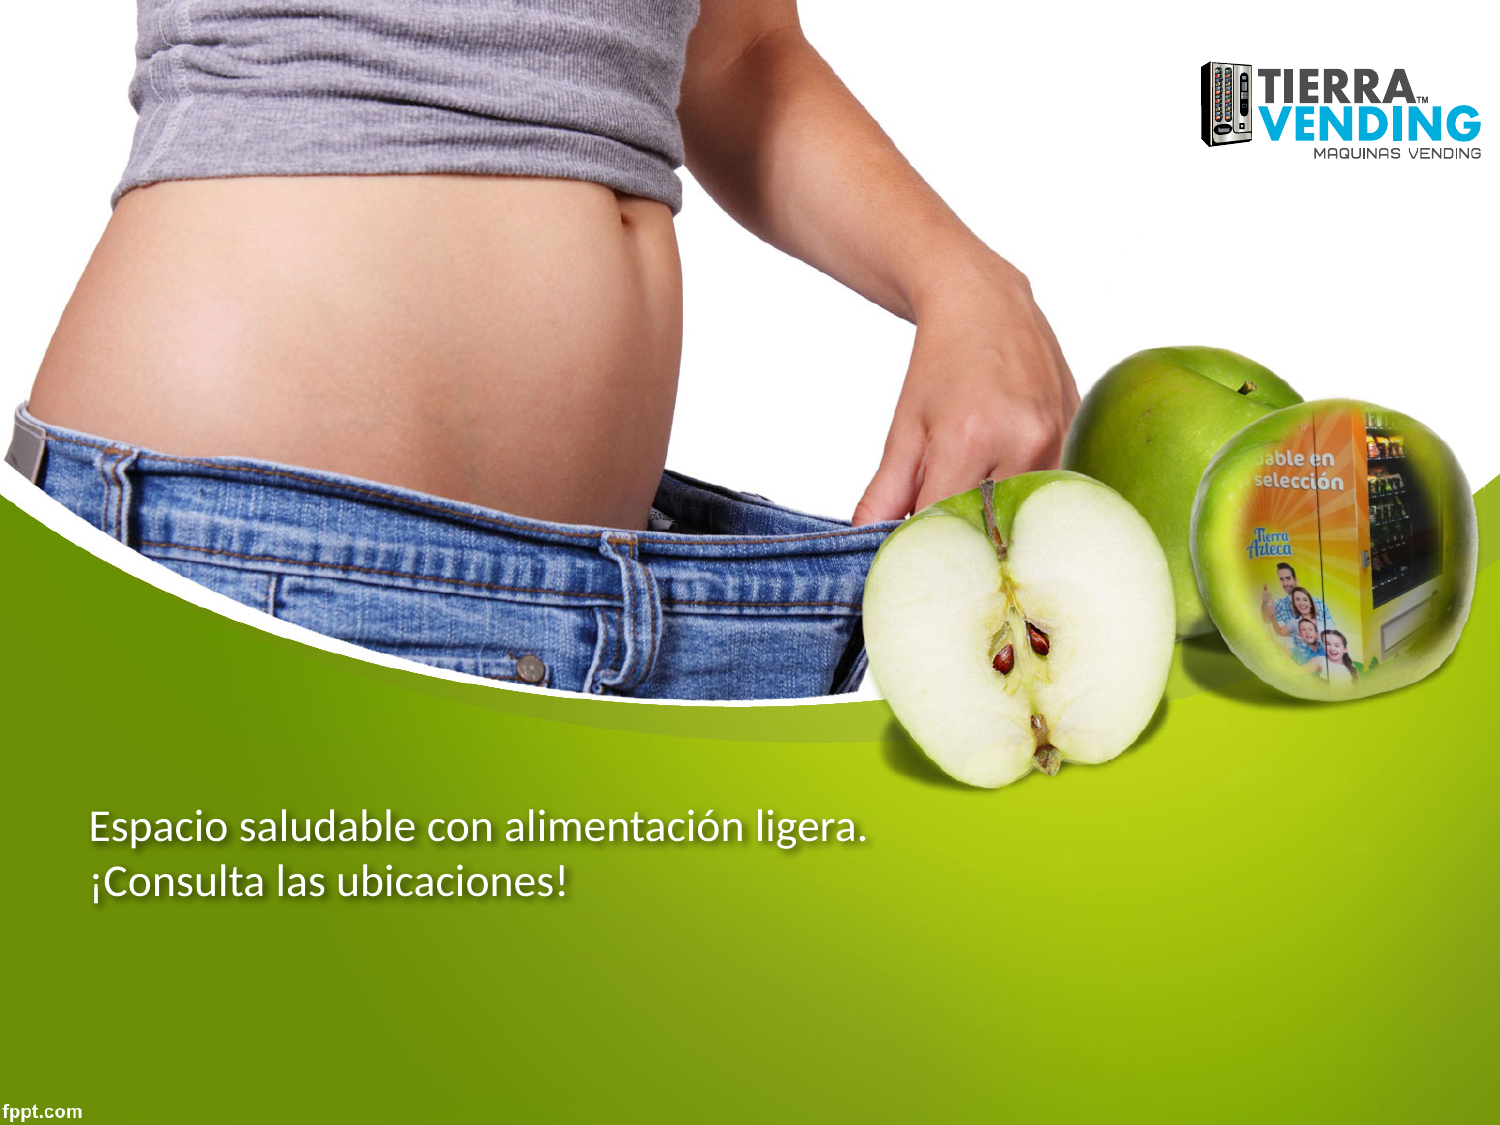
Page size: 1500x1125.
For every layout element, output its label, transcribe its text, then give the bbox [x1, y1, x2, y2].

picture [0, 0, 1500, 1125]
title Espacio saludable con alimentación ligera. ¡Consulta las ubicaciones! [73, 787, 1349, 914]
